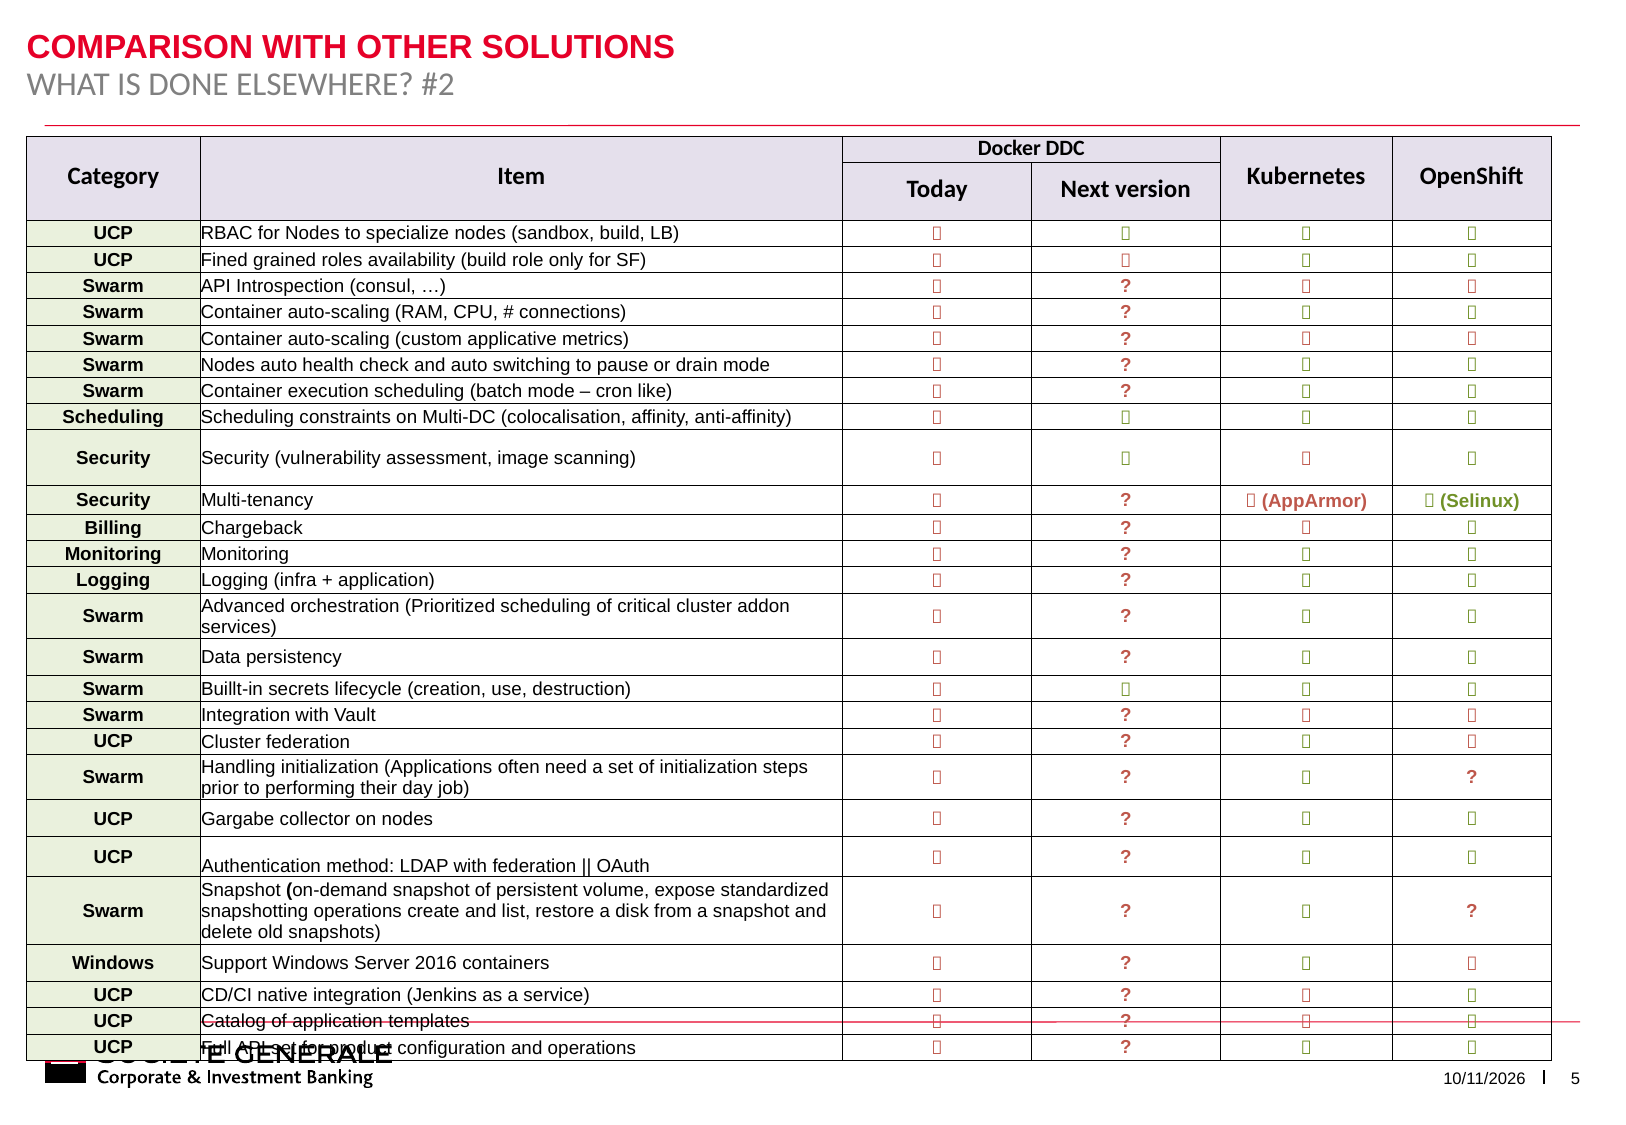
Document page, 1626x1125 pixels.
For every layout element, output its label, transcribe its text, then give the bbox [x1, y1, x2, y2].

table_cell Swarm [27, 273, 200, 298]
table_cell  [843, 729, 1031, 754]
table_cell ? [1032, 639, 1220, 675]
table_cell  [1393, 299, 1551, 325]
table_cell  [843, 486, 1031, 514]
table_cell CD/CI native integration (Jenkins as a service) [201, 982, 842, 1007]
table_cell  [1221, 430, 1392, 485]
table_cell Full API set for product configuration and operations [201, 1035, 842, 1060]
table_cell Today [843, 163, 1031, 220]
table_cell UCP [27, 982, 200, 1007]
table_cell  [843, 702, 1031, 728]
table_cell  [1393, 247, 1551, 272]
table_cell  [1221, 676, 1392, 701]
table_cell Security [27, 486, 200, 514]
table_cell  [1221, 837, 1392, 876]
table_cell Security (vulnerability assessment, image scanning) [201, 430, 842, 485]
table_cell Container execution scheduling (batch mode – cron like) [201, 378, 842, 403]
table_cell UCP [27, 221, 200, 246]
table_cell  (AppArmor) [1221, 486, 1392, 514]
table_cell Windows [27, 945, 200, 981]
table_cell Authentication method: LDAP with federation || OAuth [201, 837, 842, 876]
table_cell ? [1032, 1008, 1220, 1034]
table_cell  [1221, 877, 1392, 944]
text_box [99, 78, 1350, 126]
table_cell RBAC for Nodes to specialize nodes (sandbox, build, LB) [201, 221, 842, 246]
table_cell  [843, 676, 1031, 701]
table_cell  [843, 982, 1031, 1007]
table_cell  [1221, 1035, 1392, 1060]
table_cell  [1393, 594, 1551, 638]
table_cell  [843, 800, 1031, 836]
table_cell ? [1032, 273, 1220, 298]
table_cell Buillt-in secrets lifecycle (creation, use, destruction) [201, 676, 842, 701]
table_cell Container auto-scaling (RAM, CPU, # connections) [201, 299, 842, 325]
table_cell Data persistency [201, 639, 842, 675]
table_cell  [1221, 729, 1392, 754]
table_cell API Introspection (consul, …) [201, 273, 842, 298]
table_cell  [1221, 221, 1392, 246]
table_cell  [1221, 326, 1392, 351]
table_cell  [843, 247, 1031, 272]
table_cell  [1393, 729, 1551, 754]
table_cell ? [1032, 567, 1220, 593]
table_cell  [1393, 378, 1551, 403]
table_cell  [1221, 982, 1392, 1007]
table_cell  [1221, 515, 1392, 540]
table_cell  [1221, 541, 1392, 566]
table_cell Monitoring [201, 541, 842, 566]
table_cell Scheduling constraints on Multi-DC (colocalisation, affinity, anti-affinity) [201, 404, 842, 429]
table_cell  [843, 352, 1031, 377]
table_cell  [1221, 755, 1392, 799]
table_cell ? [1032, 541, 1220, 566]
table_cell ? [1032, 594, 1220, 638]
table_cell Catalog of application templates [201, 1008, 842, 1034]
table_cell Swarm [27, 352, 200, 377]
table_cell  [843, 1035, 1031, 1060]
table_cell Swarm [27, 639, 200, 675]
table_cell  [1393, 837, 1551, 876]
table_cell  [1032, 430, 1220, 485]
table_cell  [843, 755, 1031, 799]
table_cell Nodes auto health check and auto switching to pause or drain mode [201, 352, 842, 377]
table_cell  [843, 430, 1031, 485]
table_cell  [1221, 945, 1392, 981]
table_header OpenShift [1393, 137, 1551, 220]
table_cell ? [1032, 515, 1220, 540]
table_cell  [843, 299, 1031, 325]
table_cell Swarm [27, 326, 200, 351]
table_cell Multi-tenancy [201, 486, 842, 514]
table_cell  [1393, 404, 1551, 429]
table_cell ? [1032, 702, 1220, 728]
table_cell Handling initialization (Applications often need a set of initialization steps prior to performing their day job) [201, 755, 842, 799]
title Comparison with other solutions what is done elsewhere? #2 [26, 54, 1278, 103]
table_cell  [1032, 676, 1220, 701]
table_cell ? [1393, 755, 1551, 799]
table_cell UCP [27, 1035, 200, 1060]
table_cell  [843, 1008, 1031, 1034]
table_cell  [1221, 702, 1392, 728]
table_cell Logging [27, 567, 200, 593]
table_cell ? [1032, 729, 1220, 754]
table_cell ? [1032, 837, 1220, 876]
table_cell Advanced orchestration (Prioritized scheduling of critical cluster addon services) [201, 594, 842, 638]
table_cell  [1032, 404, 1220, 429]
table_cell  [1393, 567, 1551, 593]
table_cell Fined grained roles availability (build role only for SF) [201, 247, 842, 272]
table_cell ? [1032, 982, 1220, 1007]
table_cell  [1221, 567, 1392, 593]
table_cell  [843, 541, 1031, 566]
table_cell  [1393, 352, 1551, 377]
table_cell  [843, 404, 1031, 429]
table_cell  [843, 221, 1031, 246]
table_cell  [843, 326, 1031, 351]
table_cell ? [1032, 1035, 1220, 1060]
table_cell ? [1032, 877, 1220, 944]
table_cell  [1221, 594, 1392, 638]
table_cell Next version [1032, 163, 1220, 220]
table_cell Swarm [27, 299, 200, 325]
table_cell  [843, 567, 1031, 593]
table_cell Swarm [27, 594, 200, 638]
table_cell  [1393, 702, 1551, 728]
table_cell  [1393, 221, 1551, 246]
table_header Item [201, 137, 842, 220]
table_cell  [1221, 352, 1392, 377]
table_cell  [1393, 515, 1551, 540]
table_cell  [1393, 676, 1551, 701]
table_cell  [1221, 1008, 1392, 1034]
table_cell  [1393, 945, 1551, 981]
table_cell  [843, 877, 1031, 944]
table_cell  [1221, 639, 1392, 675]
table_cell  [843, 639, 1031, 675]
table_header Kubernetes [1221, 137, 1392, 220]
table_cell  [1221, 378, 1392, 403]
table_cell  [1221, 404, 1392, 429]
table_header Category [27, 137, 200, 220]
table_cell Container auto-scaling (custom applicative metrics) [201, 326, 842, 351]
table_cell UCP [27, 247, 200, 272]
table_cell  [843, 594, 1031, 638]
table_cell ? [1032, 486, 1220, 514]
table_cell ? [1393, 877, 1551, 944]
table_cell  (Selinux) [1393, 486, 1551, 514]
table_cell  [843, 945, 1031, 981]
table_cell ? [1032, 326, 1220, 351]
table_cell ? [1032, 352, 1220, 377]
table_cell  [1393, 273, 1551, 298]
table_cell Snapshot (on-demand snapshot of persistent volume, expose standardized snapshotting operations create and list, restore a disk from a snapshot and delete old snapshots) [201, 877, 842, 944]
table_cell  [1393, 1008, 1551, 1034]
table_cell UCP [27, 837, 200, 876]
table_cell  [1393, 430, 1551, 485]
table_cell  [1221, 299, 1392, 325]
table_cell  [1221, 273, 1392, 298]
table_cell UCP [27, 800, 200, 836]
table_cell  [1393, 541, 1551, 566]
table_cell Integration with Vault [201, 702, 842, 728]
table_cell ? [1032, 755, 1220, 799]
table_cell ? [1032, 378, 1220, 403]
table_cell Swarm [27, 378, 200, 403]
table_cell UCP [27, 729, 200, 754]
table_cell Logging (infra + application) [201, 567, 842, 593]
table_cell  [843, 515, 1031, 540]
table_cell Swarm [27, 755, 200, 799]
table_cell  [1393, 982, 1551, 1007]
table_cell UCP [27, 1008, 200, 1034]
table_cell Swarm [27, 676, 200, 701]
table_cell Billing [27, 515, 200, 540]
table_cell  [1032, 221, 1220, 246]
table_cell ? [1032, 299, 1220, 325]
table_cell Cluster federation [201, 729, 842, 754]
table_cell  [1221, 800, 1392, 836]
table_cell Swarm [27, 877, 200, 944]
table_cell Monitoring [27, 541, 200, 566]
table_cell Swarm [27, 702, 200, 728]
table_cell  [1393, 639, 1551, 675]
table_cell  [843, 378, 1031, 403]
table_cell ? [1032, 800, 1220, 836]
table_cell Gargabe collector on nodes [201, 800, 842, 836]
table_cell Security [27, 430, 200, 485]
table_cell  [843, 273, 1031, 298]
table_header Docker DDC [843, 137, 1220, 162]
table_cell Support Windows Server 2016 containers [201, 945, 842, 981]
table_cell  [843, 837, 1031, 876]
table_cell  [1221, 247, 1392, 272]
table_cell ? [1032, 945, 1220, 981]
table_cell  [1032, 247, 1220, 272]
table_cell Scheduling [27, 404, 200, 429]
table_cell  [1393, 326, 1551, 351]
table_cell  [1393, 1035, 1551, 1060]
table_cell Chargeback [201, 515, 842, 540]
table_cell  [1393, 800, 1551, 836]
